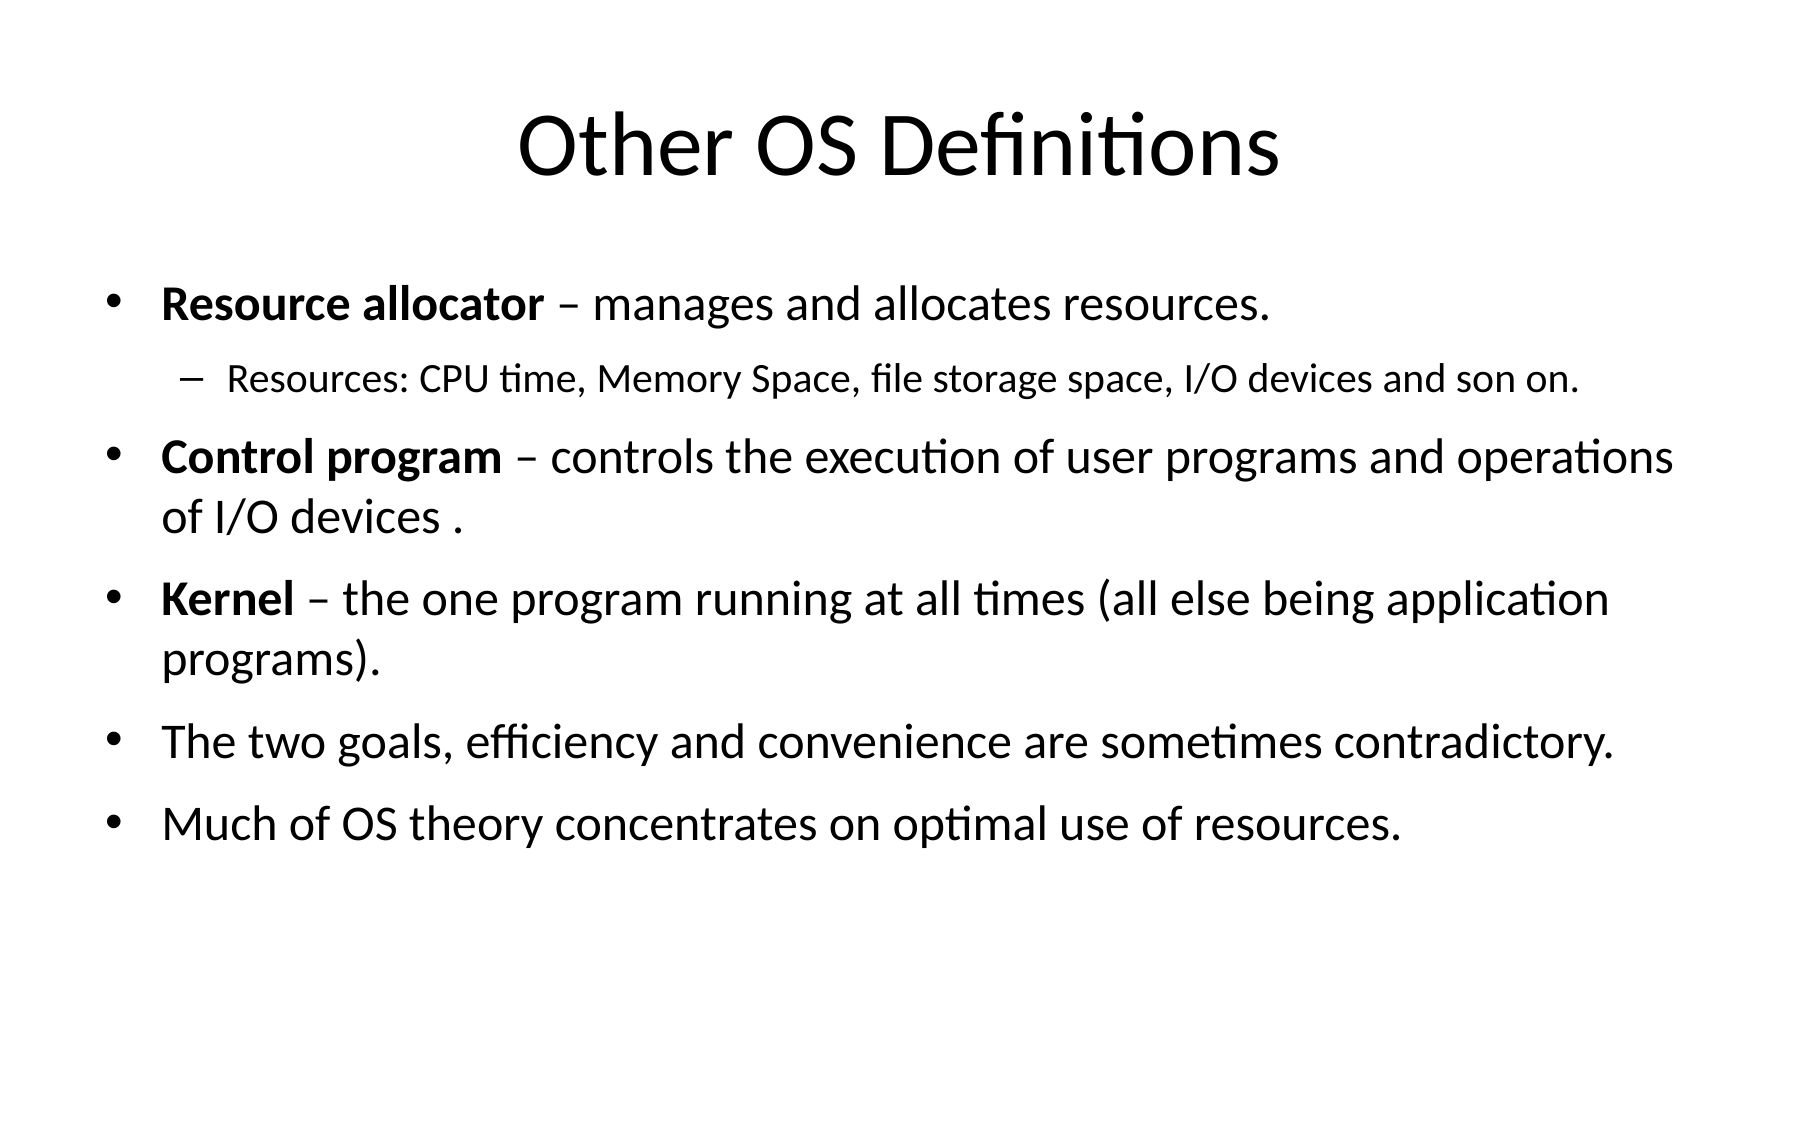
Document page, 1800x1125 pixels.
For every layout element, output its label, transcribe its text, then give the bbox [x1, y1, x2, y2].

list Resource allocator – manages and allocates resources. Resources: CPU time, Memory Space, file storage space, I/O devices and son on. Control program – controls the execution of user programs and operations of I/O devices . Kernel – the one program running at all times (all else being application programs). The two goals, efficiency and convenience are sometimes contradictory. Much of OS theory concentrates on optimal use of resources. [90, 262, 1710, 1005]
title Other OS Definitions [90, 45, 1710, 233]
